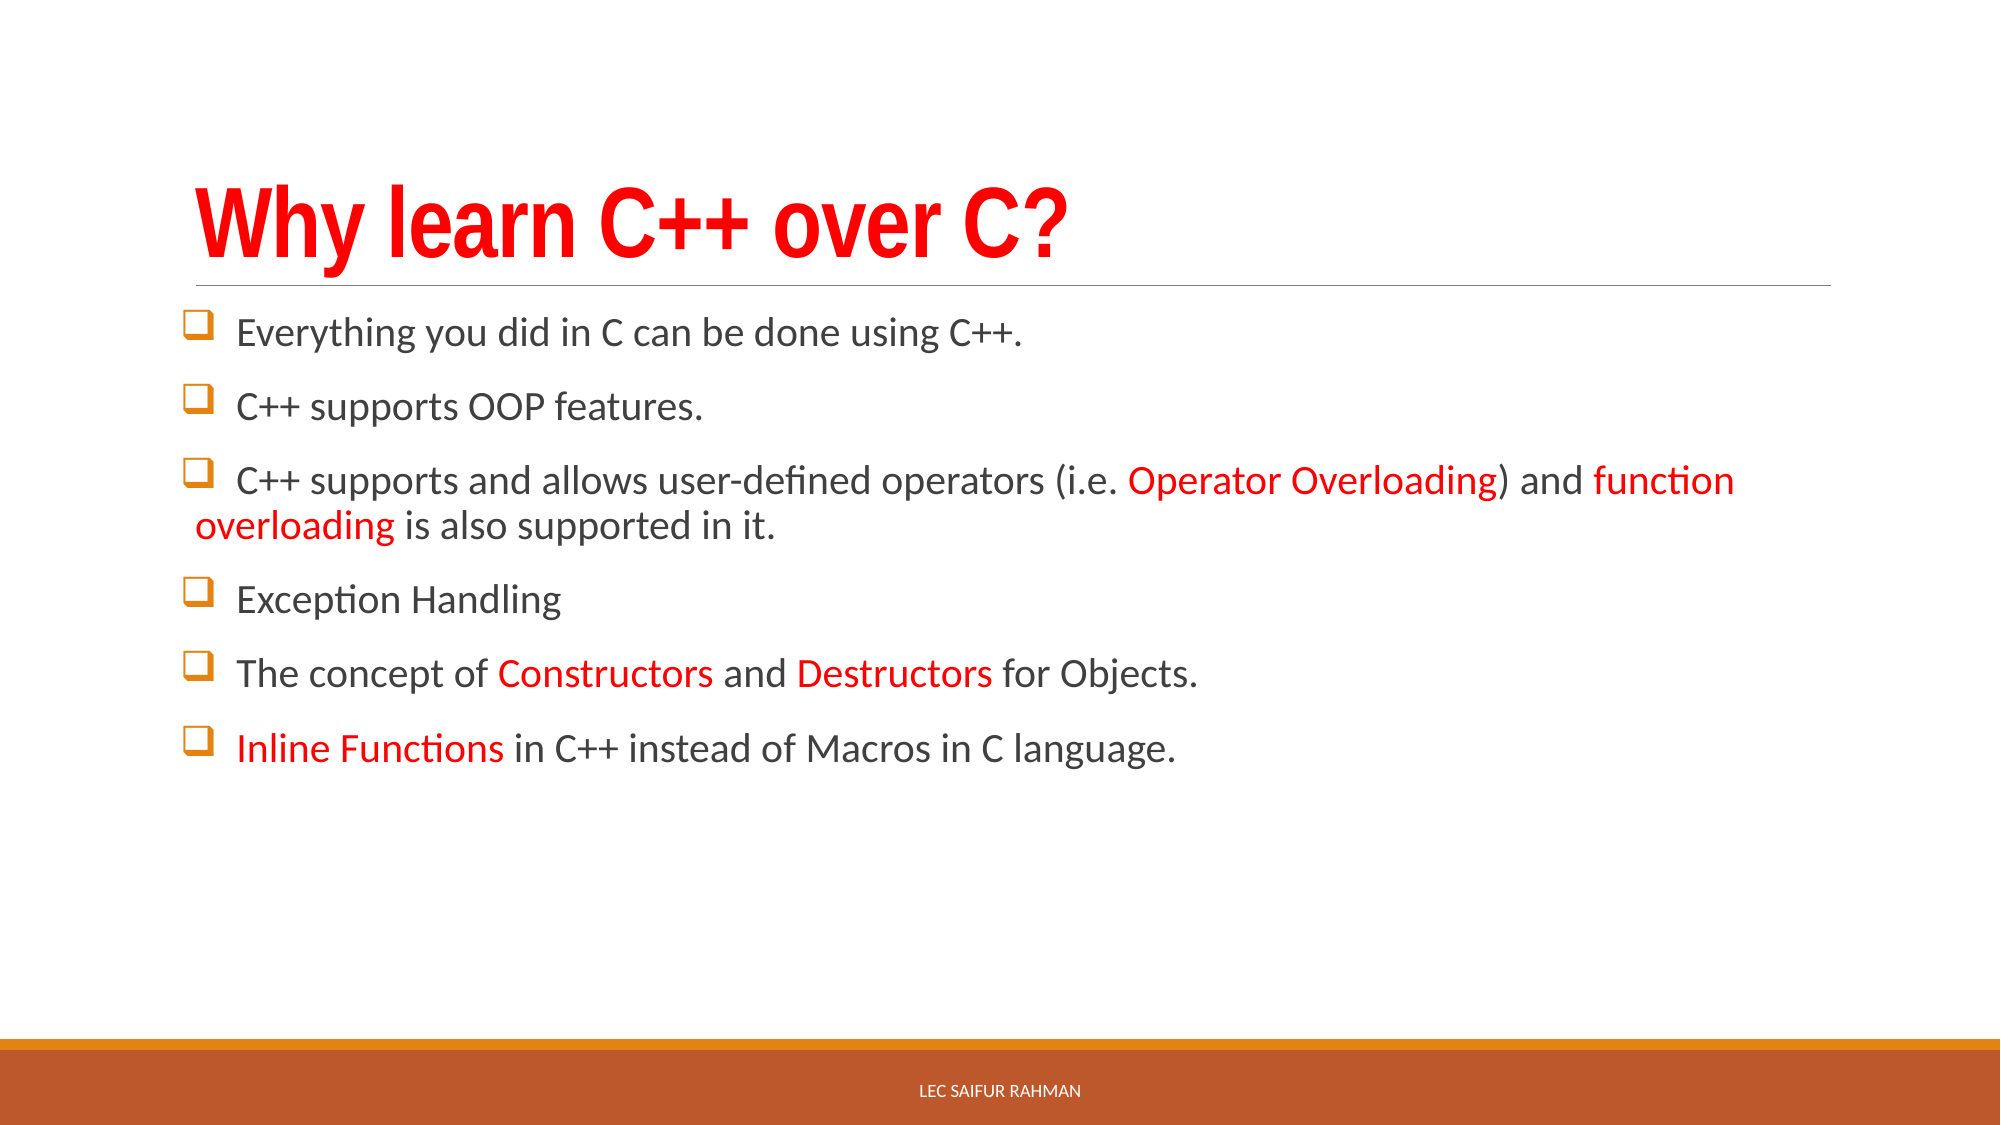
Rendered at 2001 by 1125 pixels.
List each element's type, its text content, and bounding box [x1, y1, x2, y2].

title Why learn C++ over C? [180, 47, 1830, 285]
list Everything you did in C can be done using C++. C++ supports OOP features. C++ supports and allows user-defined operators (i.e. Operator Overloading) and function overloading is also supported in it. Exception Handling The concept of Constructors and Destructors for Objects. Inline Functions in C++ instead of Macros in C language. [180, 302, 1830, 963]
footer Lec Saifur rahman [604, 1059, 1396, 1120]
